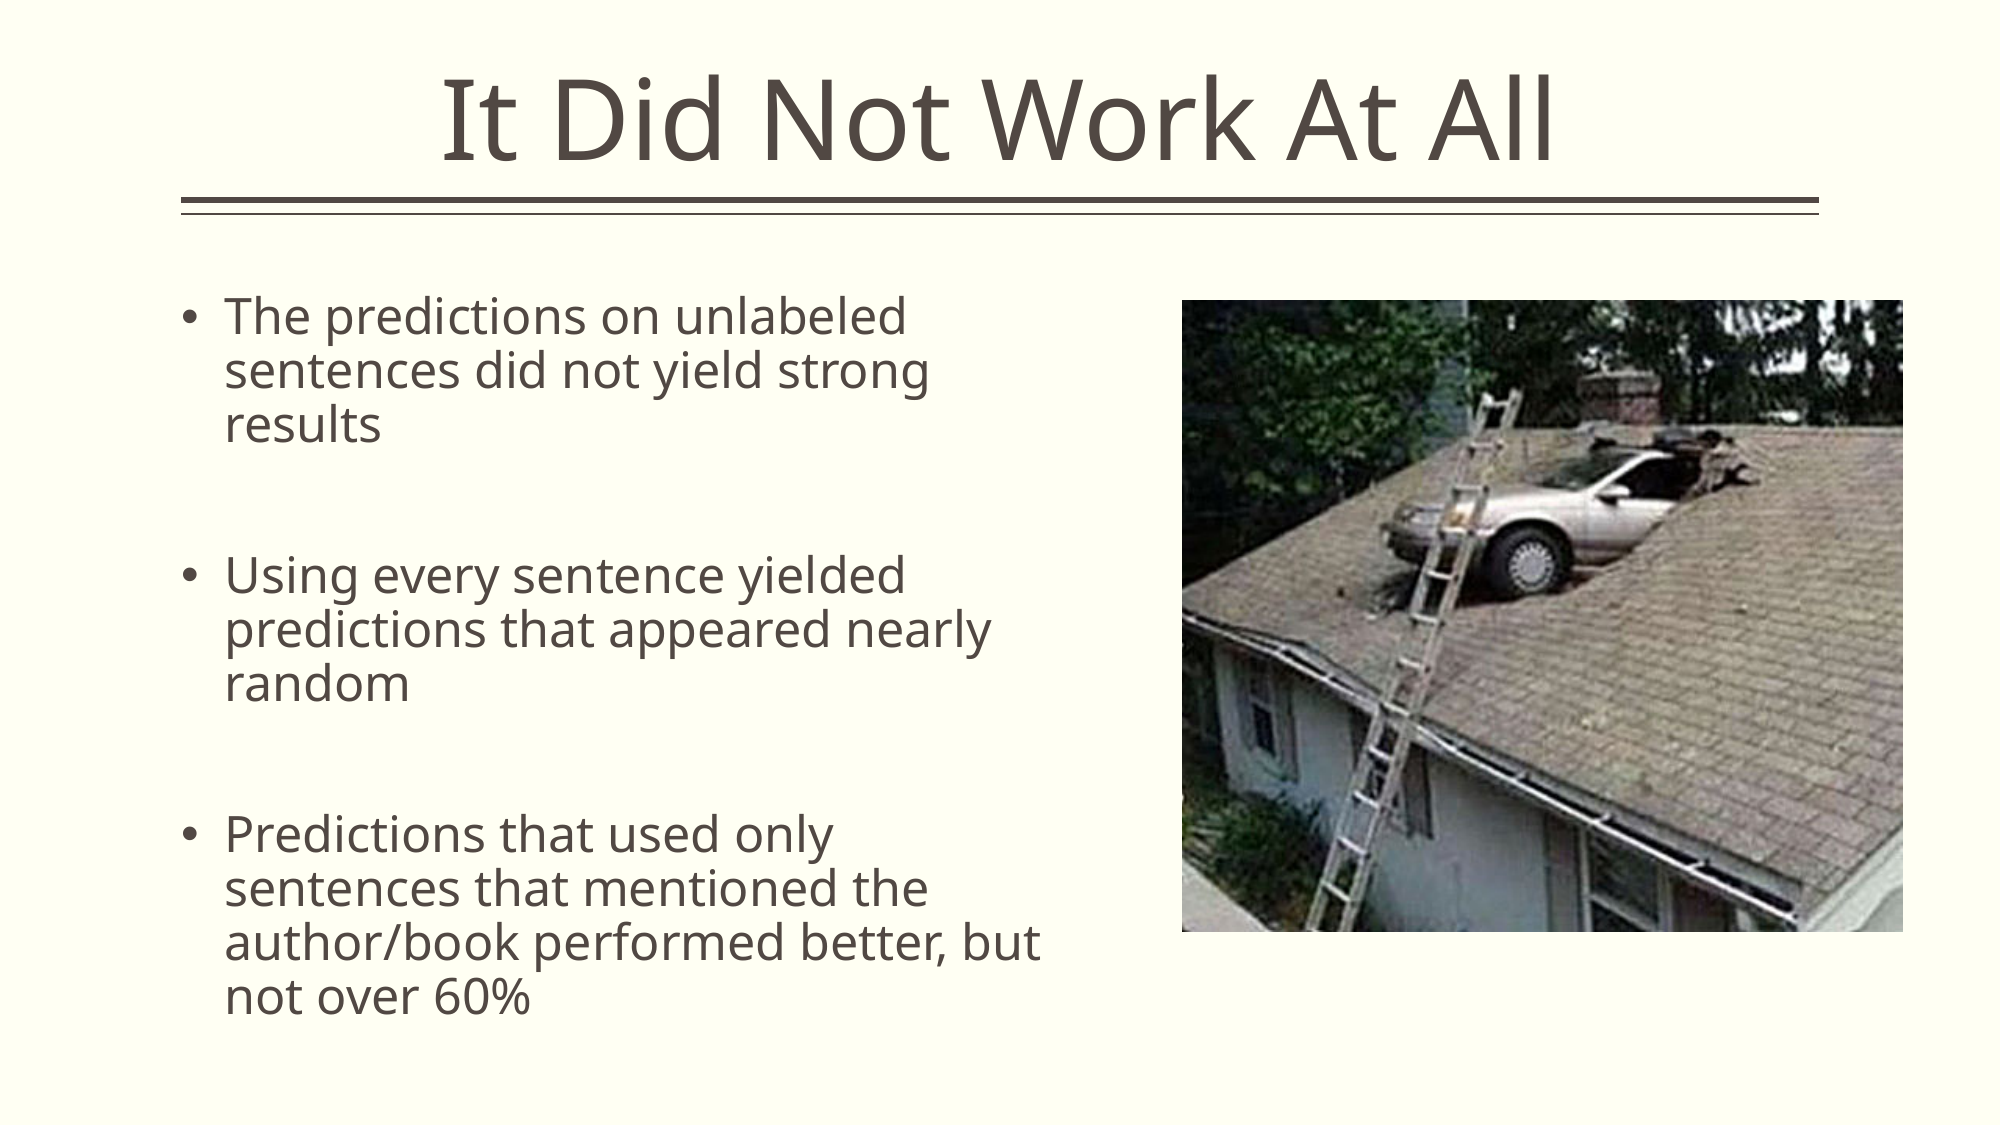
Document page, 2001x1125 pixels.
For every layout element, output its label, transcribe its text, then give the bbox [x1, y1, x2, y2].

title It Did Not Work At All [181, 12, 1819, 193]
list The predictions on unlabeled sentences did not yield strong results Using every sentence yielded predictions that appeared nearly random Predictions that used only sentences that mentioned the author/book performed better, but not over 60% [181, 284, 1045, 1035]
picture [1182, 300, 1903, 932]
